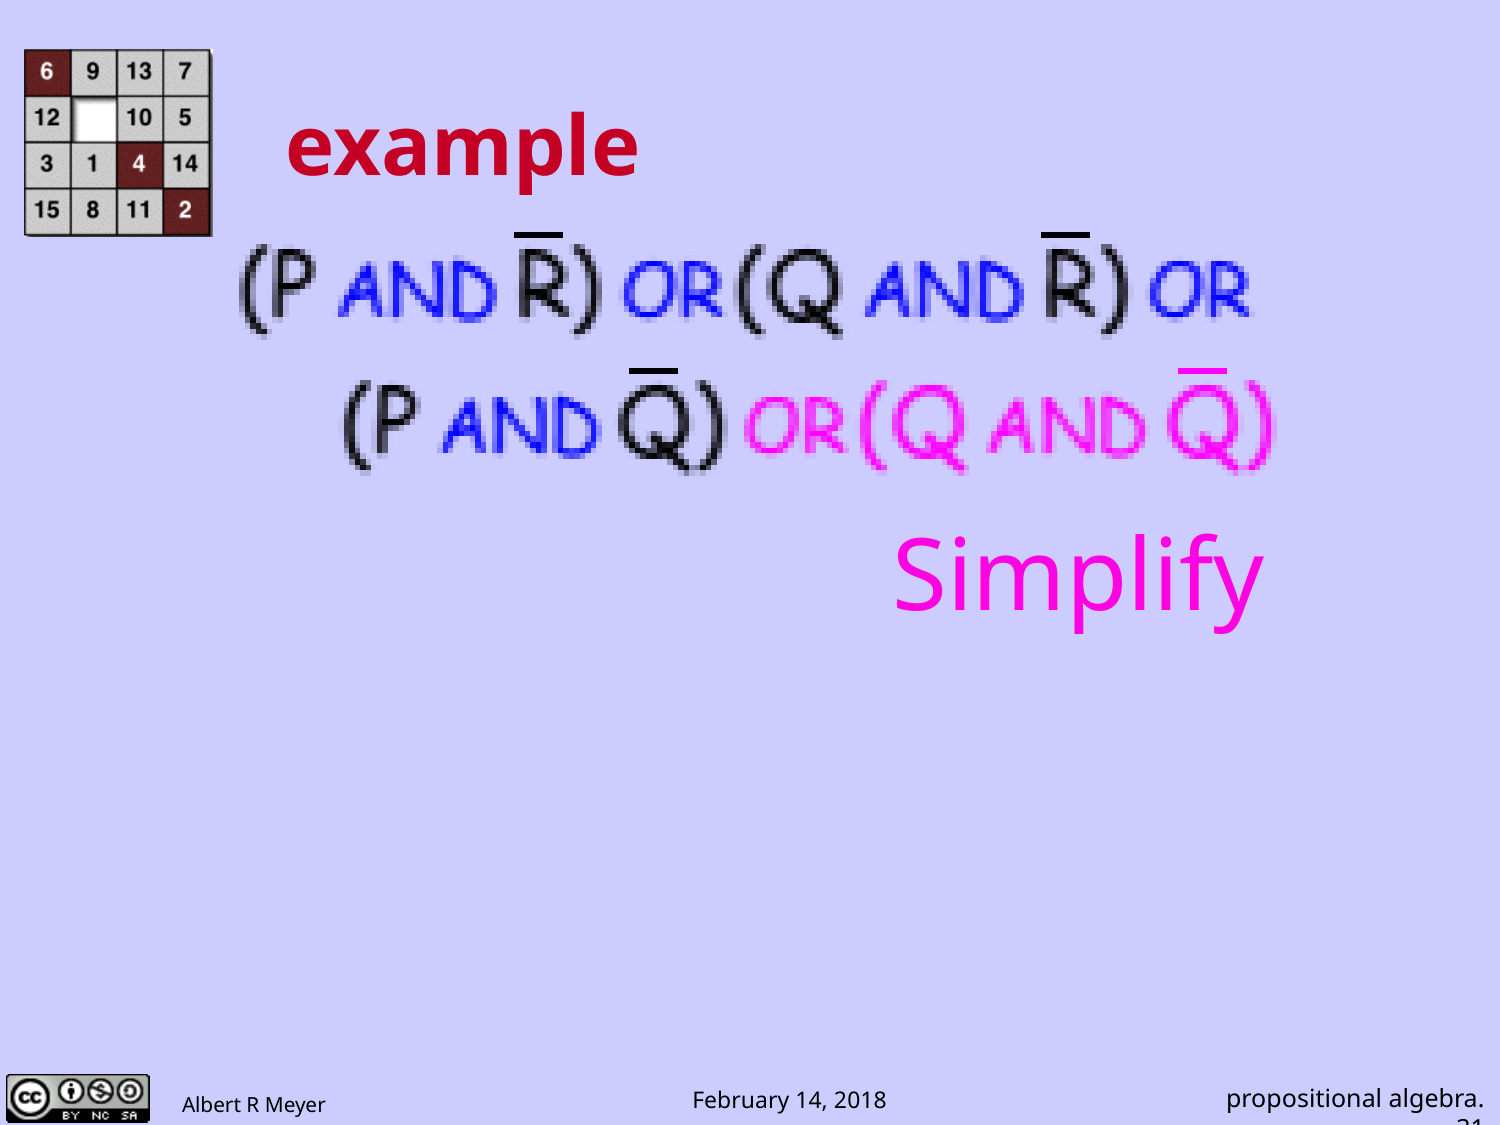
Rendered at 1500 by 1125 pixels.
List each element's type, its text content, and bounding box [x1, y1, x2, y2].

picture [24, 49, 213, 237]
slide_number propositional algebra.31 [1191, 1074, 1500, 1121]
title example [270, 59, 1386, 225]
picture [6, 1074, 150, 1123]
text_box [228, 210, 1294, 488]
text_box Simplify [877, 503, 1306, 638]
